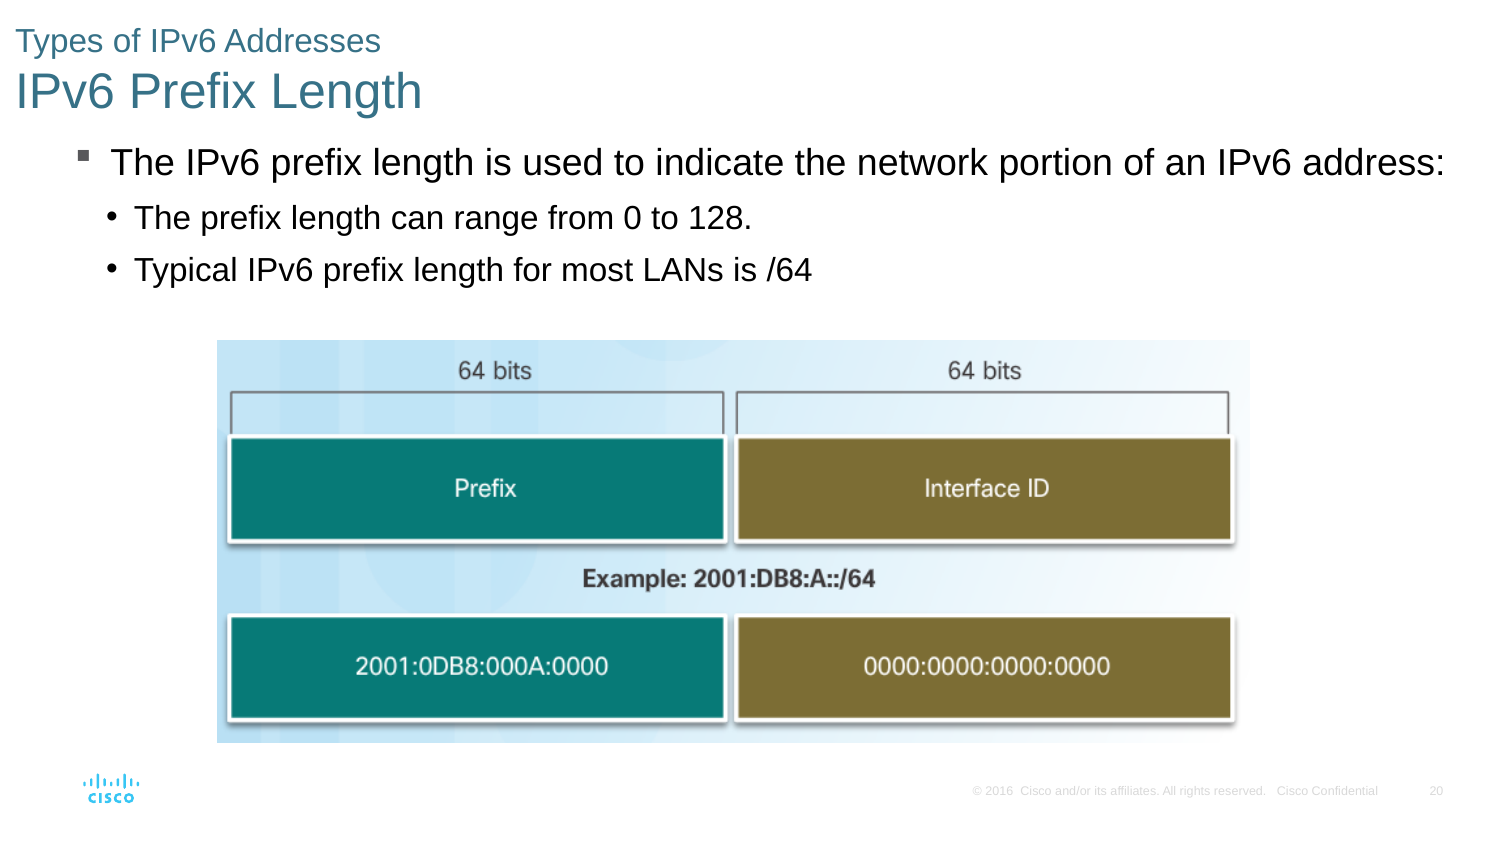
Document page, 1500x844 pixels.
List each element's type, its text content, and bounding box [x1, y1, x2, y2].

picture [217, 340, 1250, 743]
title Types of IPv6 Addresses IPv6 Prefix Length [0, 6, 1500, 131]
list The IPv6 prefix length is used to indicate the network portion of an IPv6 address: The prefix length can range from 0 to 128. Typical IPv6 prefix length for most LANs is /64 [36, 131, 1500, 723]
